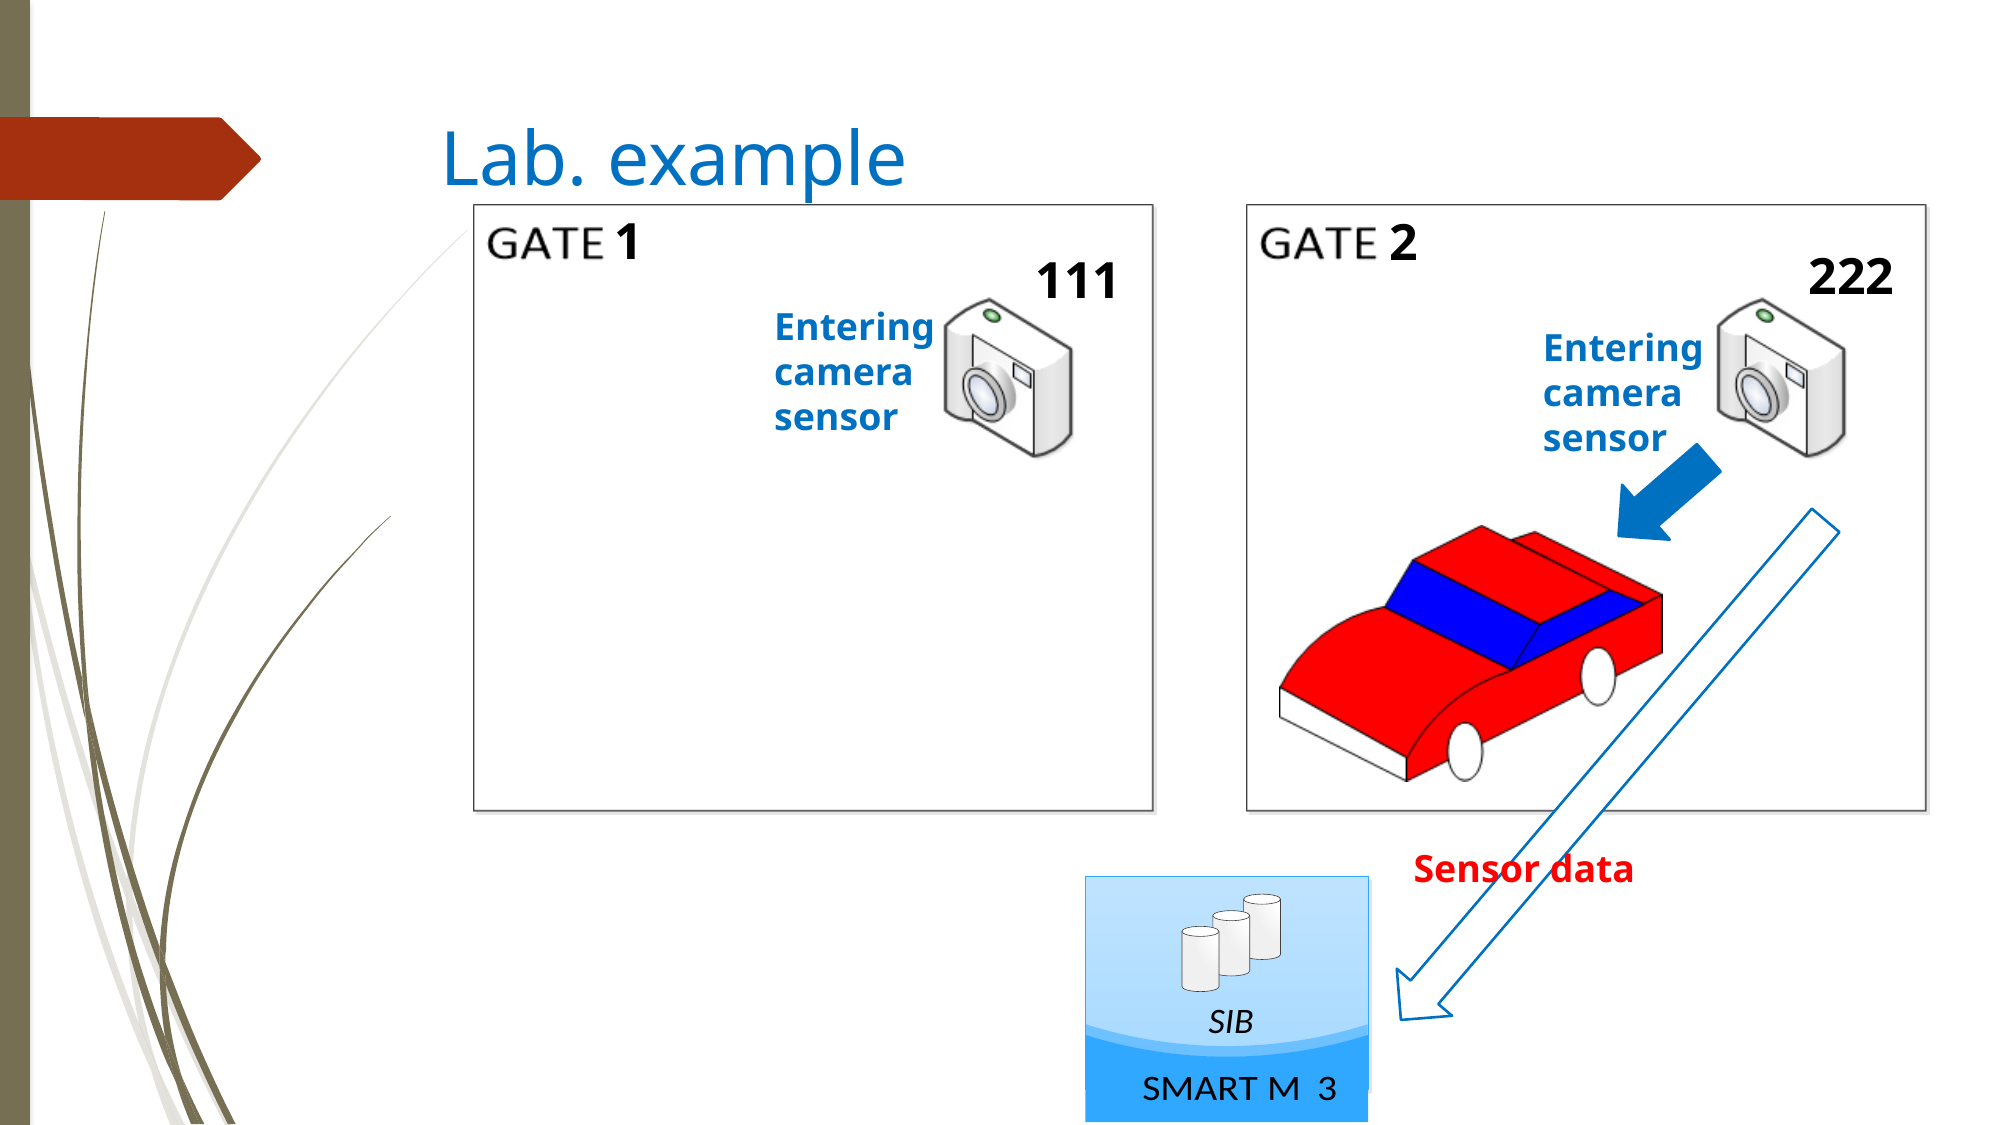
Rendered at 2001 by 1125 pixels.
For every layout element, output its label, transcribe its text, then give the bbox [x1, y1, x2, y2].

text_box [1395, 898, 1531, 1022]
picture [1081, 872, 1376, 1125]
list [473, 204, 1157, 815]
picture [1245, 204, 1930, 815]
title Lab. example [425, 102, 1888, 313]
text_box [1530, 823, 1594, 837]
text_box Sensor data [1398, 837, 1735, 898]
